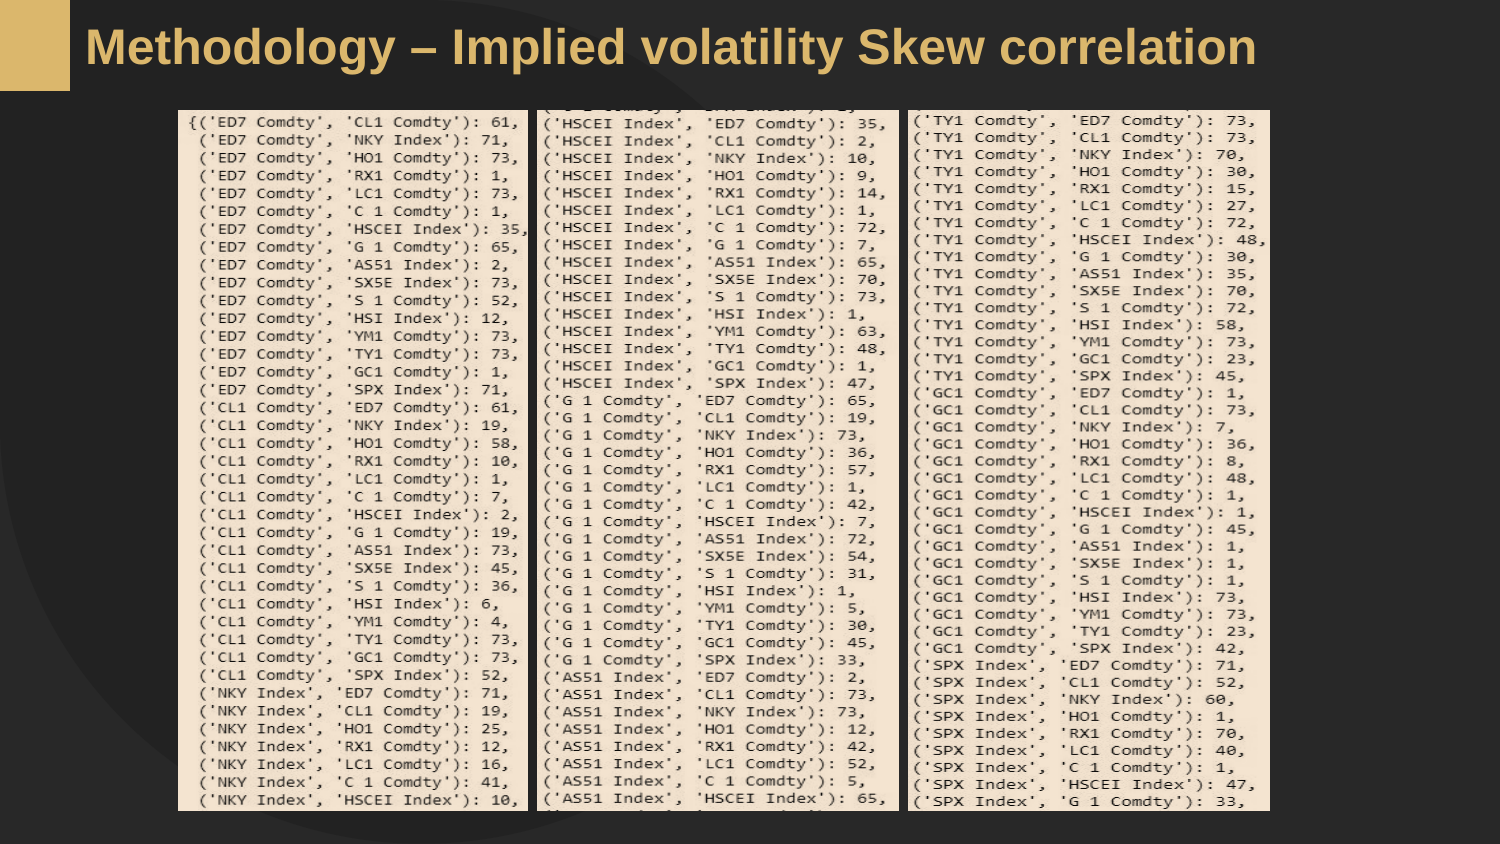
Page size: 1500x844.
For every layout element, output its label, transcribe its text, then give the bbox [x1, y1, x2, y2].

text_box Methodology – Implied volatility Skew correlation [70, 7, 1413, 83]
picture [908, 110, 1271, 811]
picture [537, 110, 899, 811]
picture [0, 0, 70, 91]
picture [177, 110, 528, 811]
